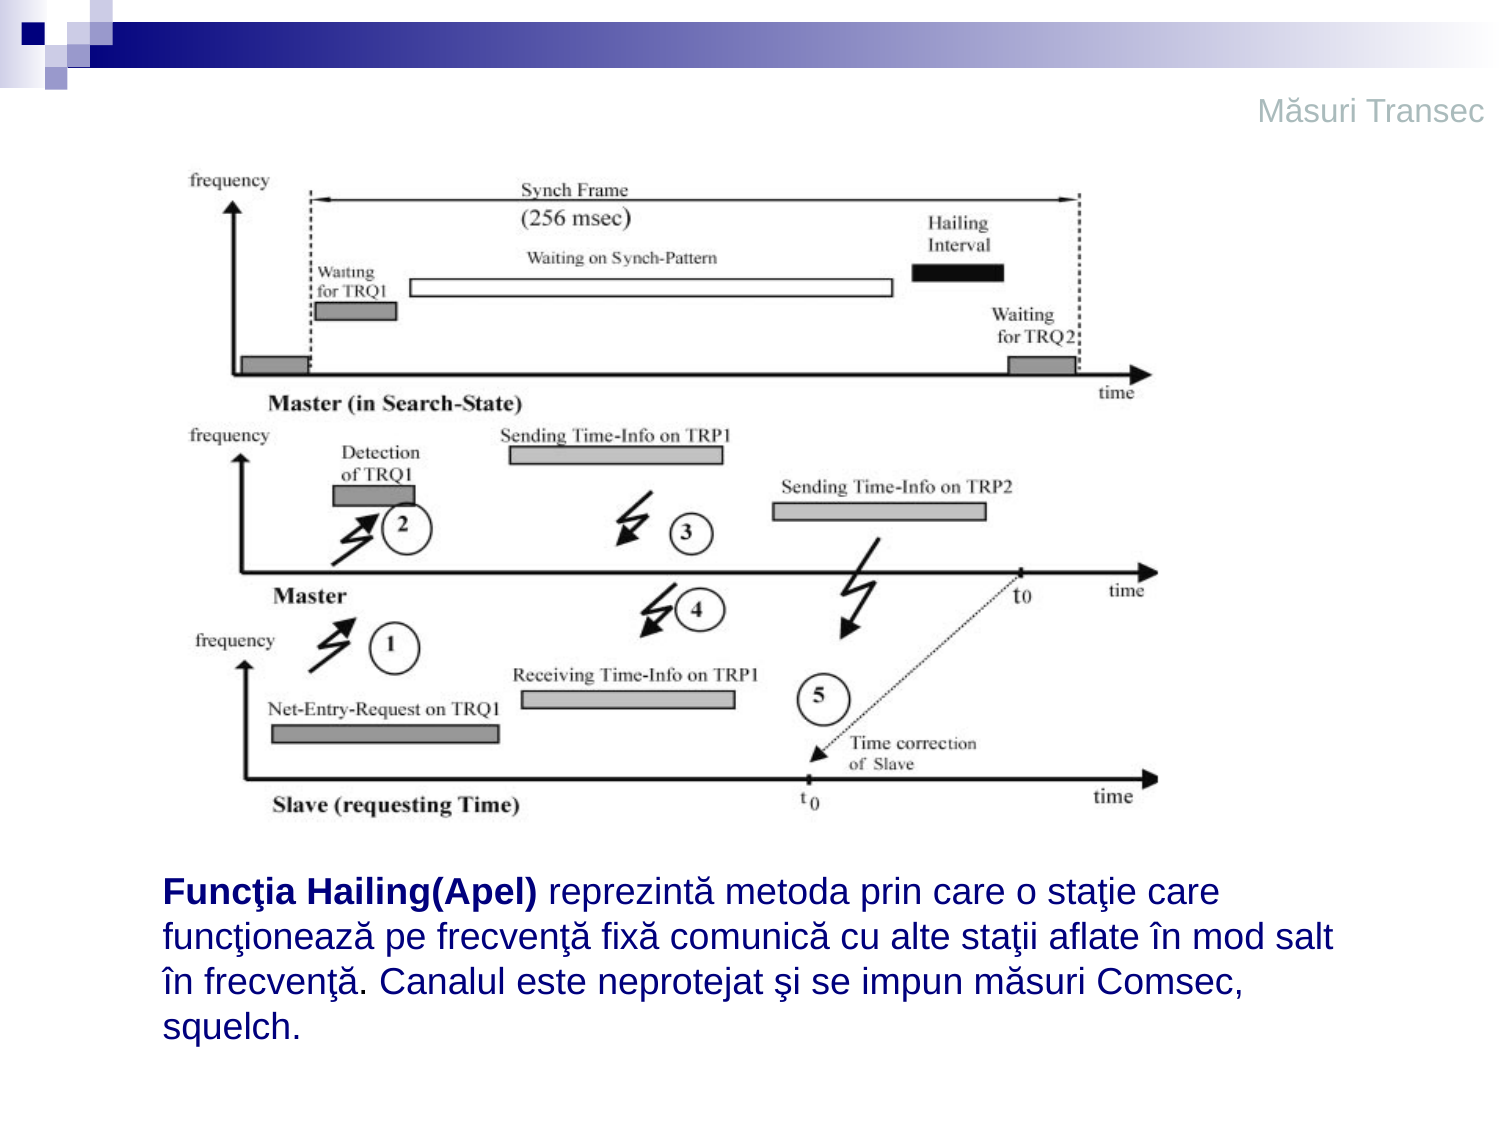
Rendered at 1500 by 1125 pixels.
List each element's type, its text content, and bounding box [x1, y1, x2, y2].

list [64, 162, 1416, 953]
text_box Funcţia Hailing(Apel) reprezintă metoda prin care o staţie care funcţionează pe frecvenţă fixă comunică cu alte staţii aflate în mod salt în frecvenţă. Canalul este neprotejat şi se impun măsuri Comsec, squelch. [147, 859, 1388, 1055]
title Măsuri Transec [1068, 77, 1500, 141]
picture [170, 148, 1166, 847]
